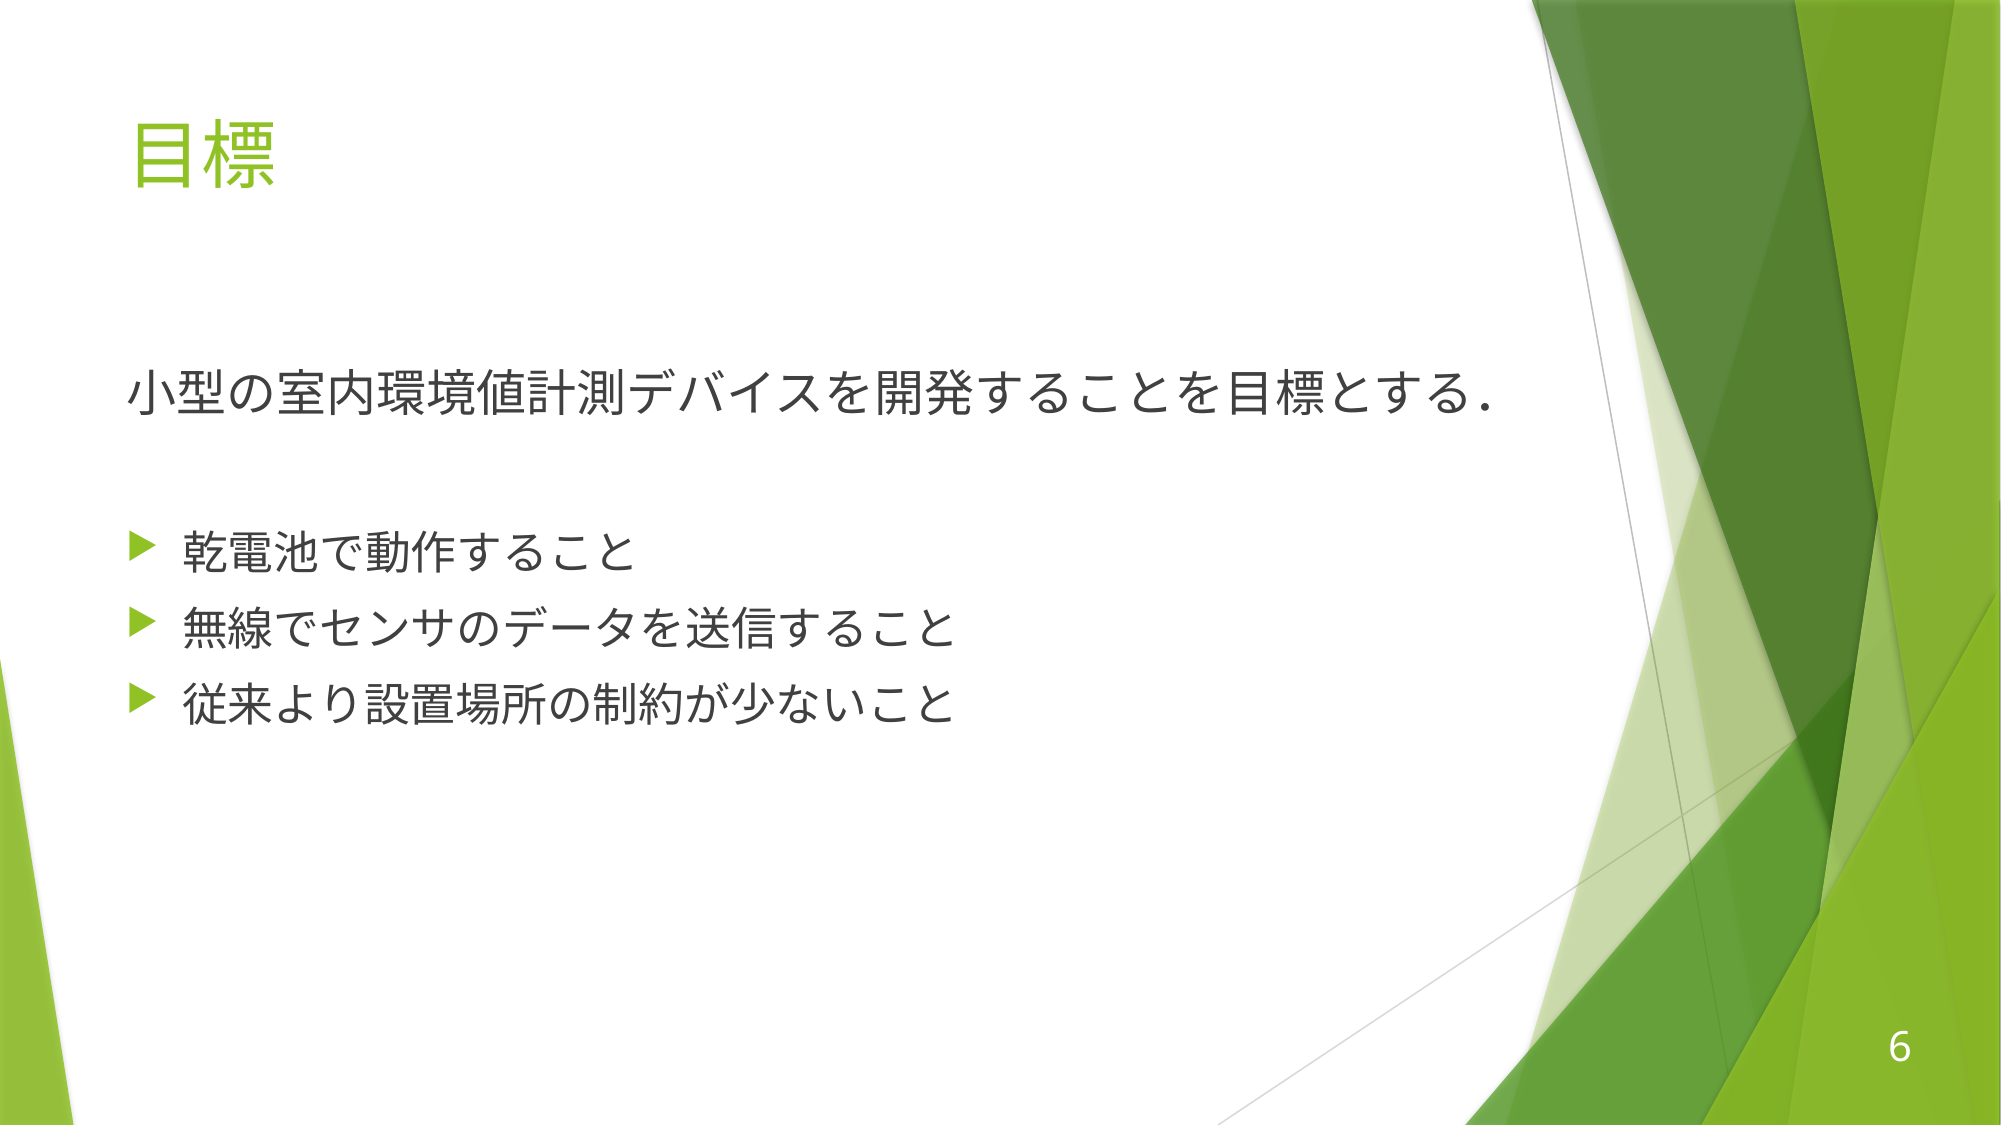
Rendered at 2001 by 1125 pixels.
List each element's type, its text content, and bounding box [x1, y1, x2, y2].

slide_number 6 [1814, 1018, 1927, 1078]
list 小型の室内環境値計測デバイスを開発することを目標とする． 乾電池で動作すること 無線でセンサのデータを送信すること 従来より設置場所の制約が少ないこと [111, 354, 1642, 992]
title 目標 [111, 99, 1522, 317]
